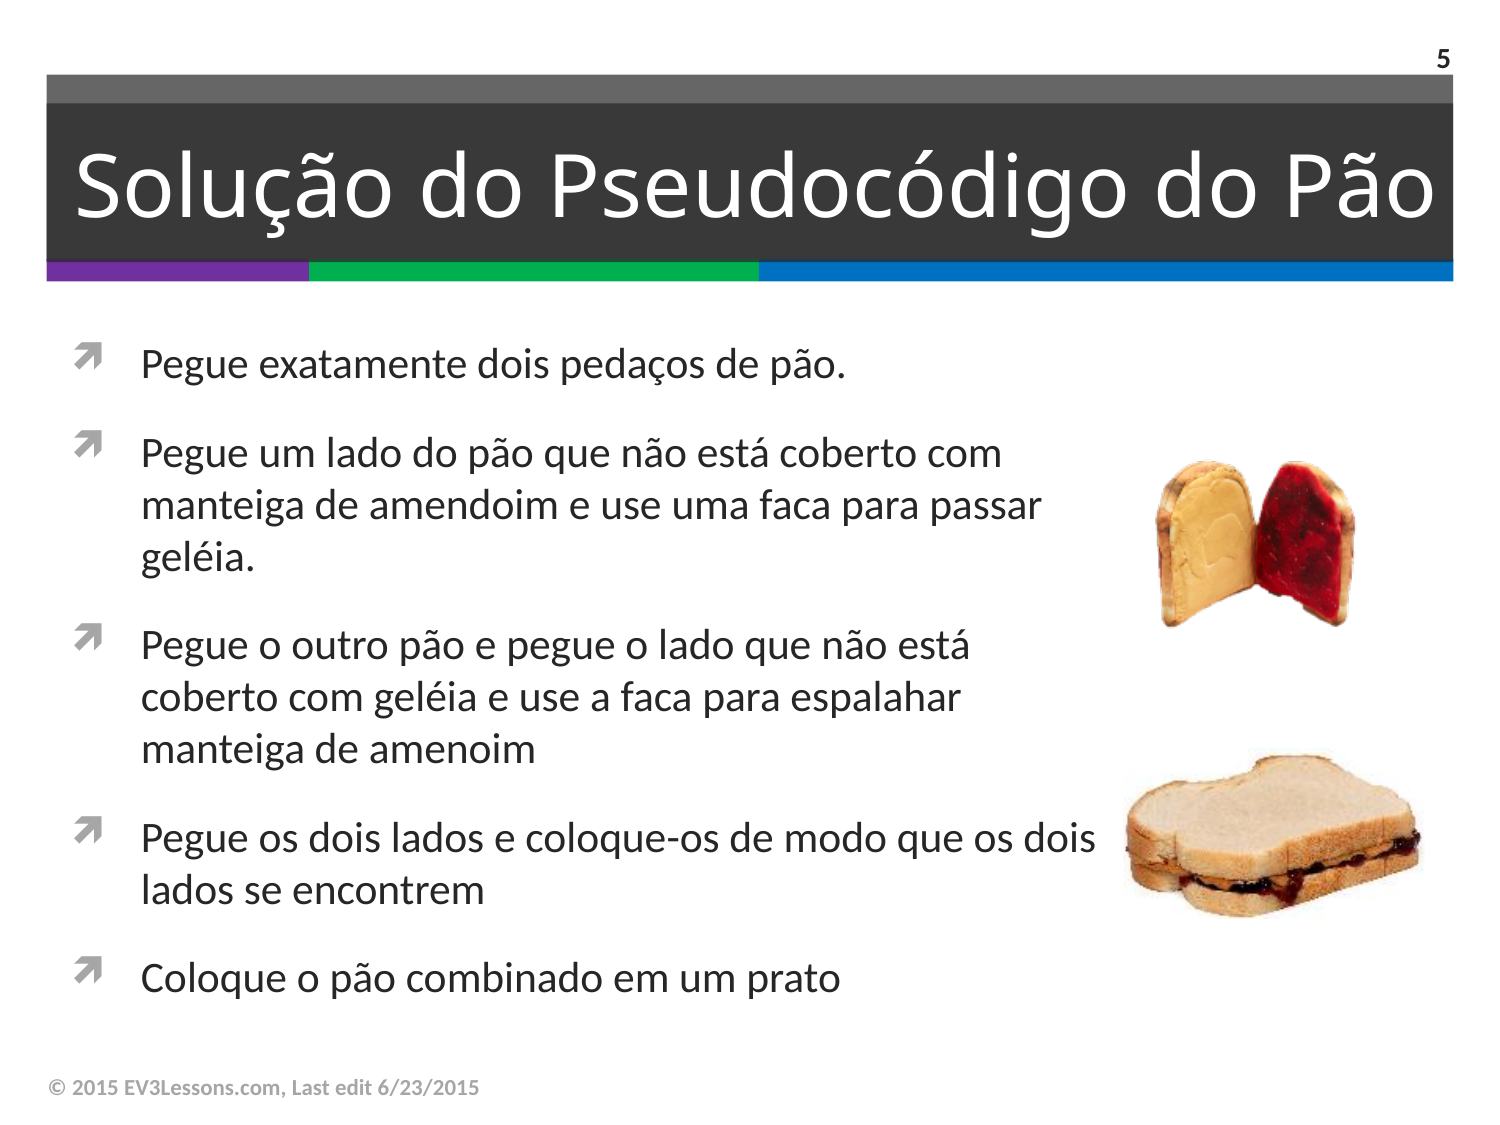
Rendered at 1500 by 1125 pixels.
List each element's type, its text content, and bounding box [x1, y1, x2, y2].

picture [1147, 424, 1363, 672]
footer © 2015 EV3Lessons.com, Last edit 6/23/2015 [32, 1055, 1038, 1116]
slide_number 5 [1362, 27, 1466, 87]
picture [1122, 747, 1425, 919]
title Solução do Pseudocódigo do Pão [46, 103, 1454, 263]
list Pegue exatamente dois pedaços de pão. Pegue um lado do pão que não está coberto com manteiga de amendoim e use uma faca para passar geléia. Pegue o outro pão e pegue o lado que não está coberto com geléia e use a faca para espalahar manteiga de amenoim Pegue os dois lados e coloque-os de modo que os dois lados se encontrem Coloque o pão combinado em um prato [55, 327, 1123, 1014]
